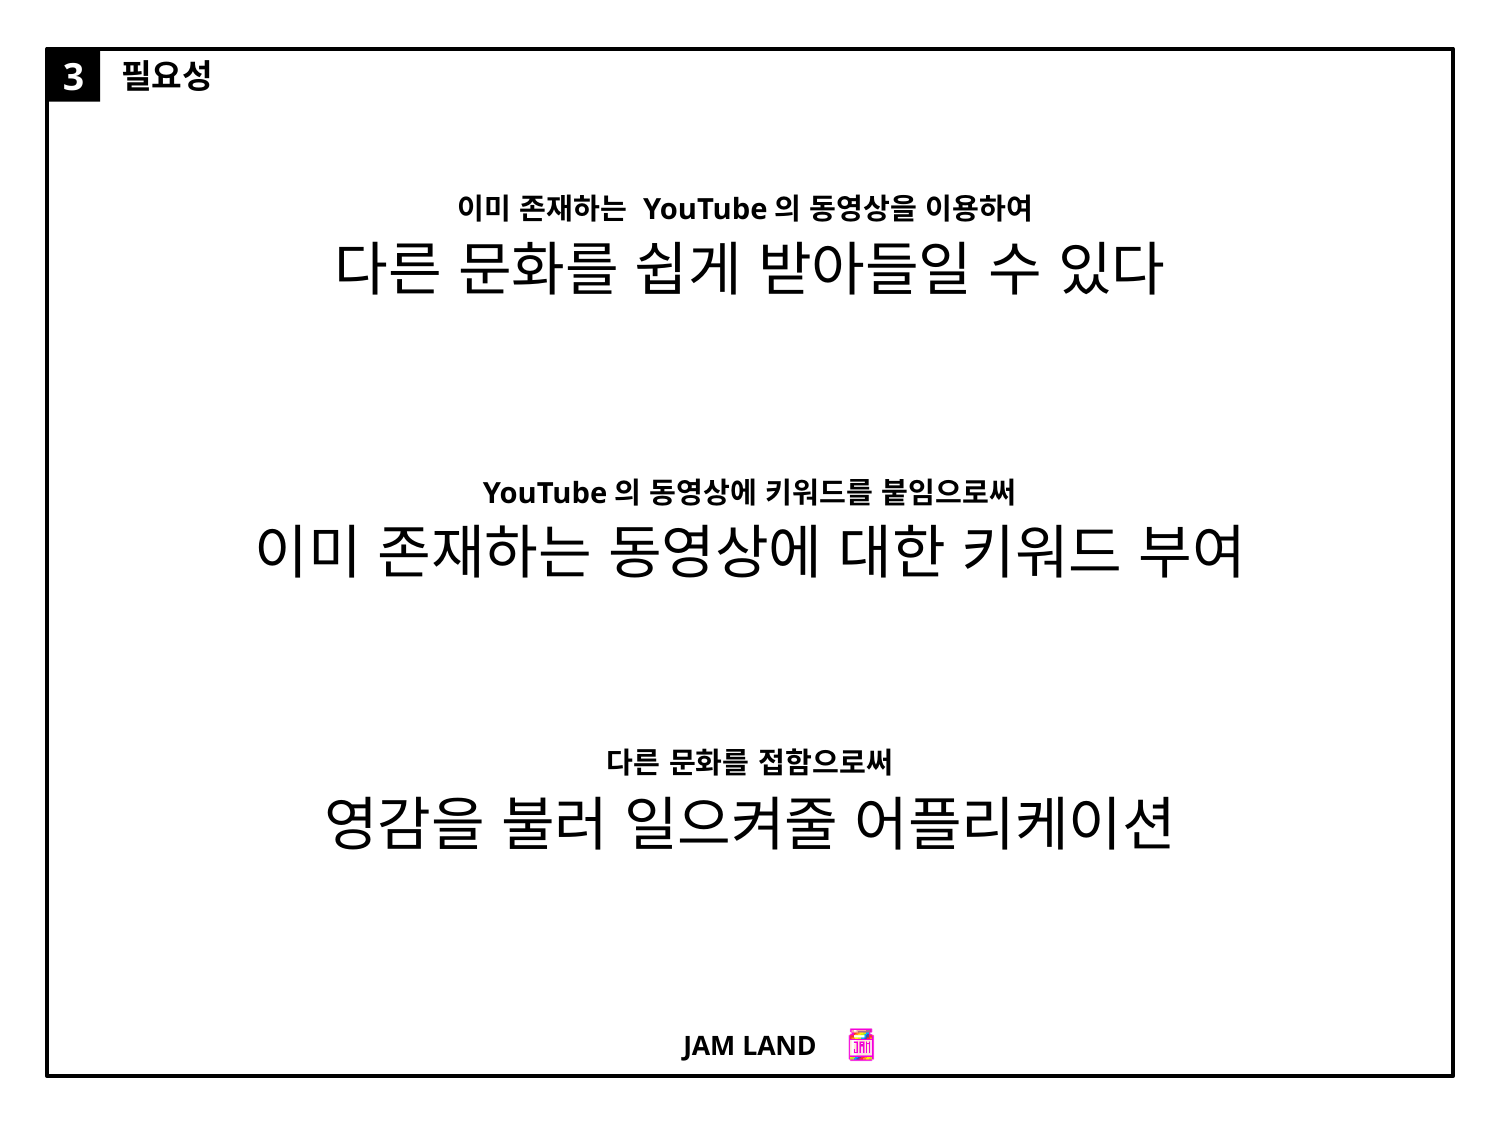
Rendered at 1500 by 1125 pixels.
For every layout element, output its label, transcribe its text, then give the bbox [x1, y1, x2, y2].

text_box 필요성 [42, 47, 291, 104]
text_box 영감을 불러 일으켜줄 어플리케이션 [159, 775, 1341, 870]
picture [842, 1026, 879, 1063]
text_box 다른 문화를 쉽게 받아들일 수 있다 [221, 219, 1279, 315]
text_box 이미 존재하는 YouTube의 동영상을 이용하여 [428, 160, 1072, 256]
text_box YouTube의 동영상에 키워드를 붙임으로써 [428, 444, 1072, 539]
text_box 이미 존재하는 동영상에 대한 키워드 부여 [159, 503, 1341, 598]
text_box 다른 문화를 접함으로써 [428, 714, 1072, 810]
title JAM LAND [614, 1020, 886, 1068]
text_box [45, 47, 1455, 1078]
